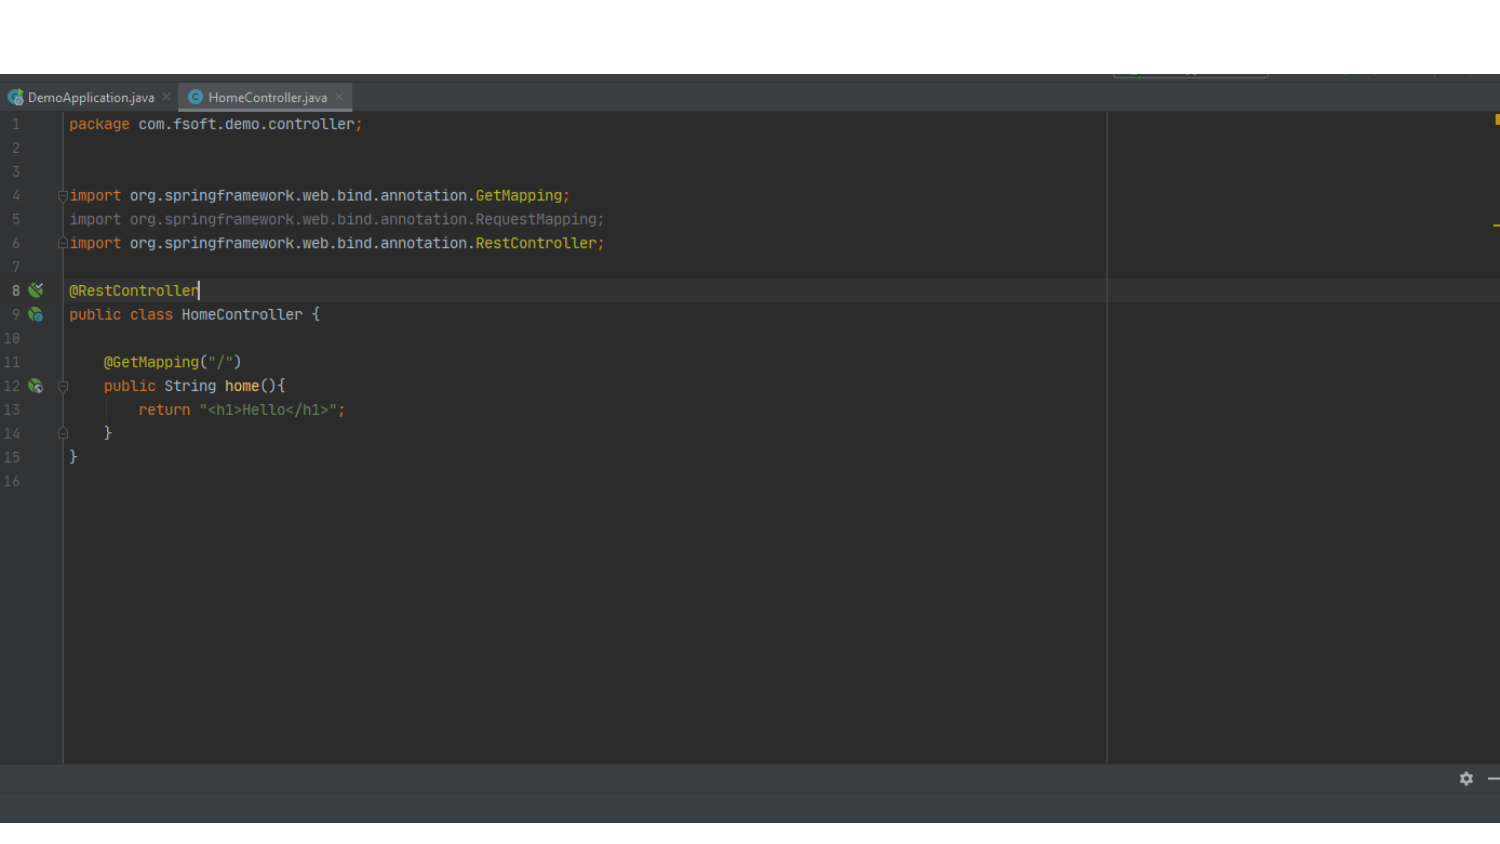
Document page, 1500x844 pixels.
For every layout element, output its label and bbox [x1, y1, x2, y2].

picture [0, 74, 1500, 823]
